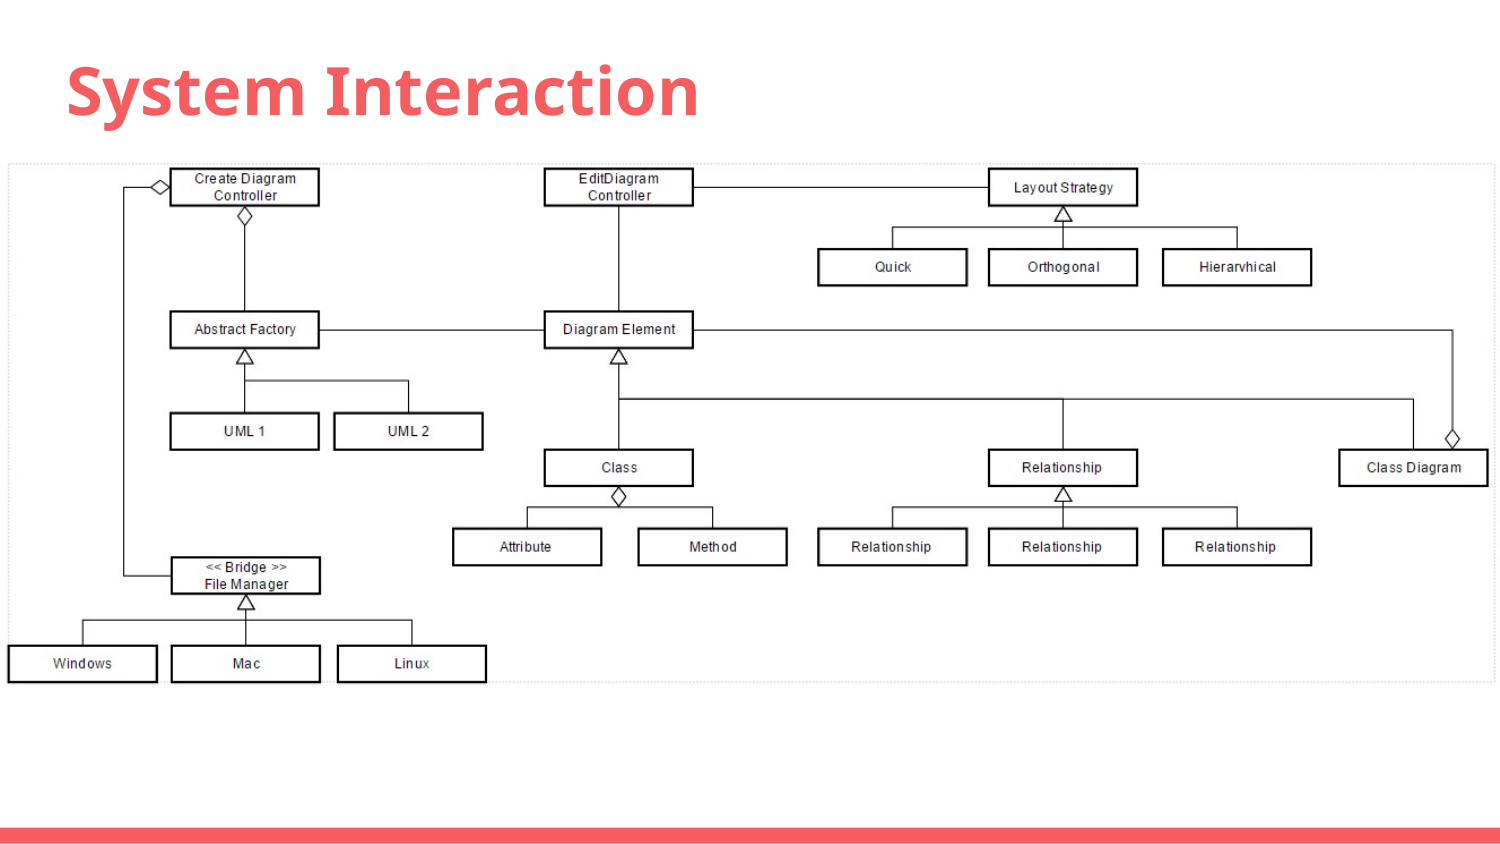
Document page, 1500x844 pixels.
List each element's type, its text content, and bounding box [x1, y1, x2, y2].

picture [0, 154, 1500, 690]
title System Interaction [51, 34, 1449, 137]
